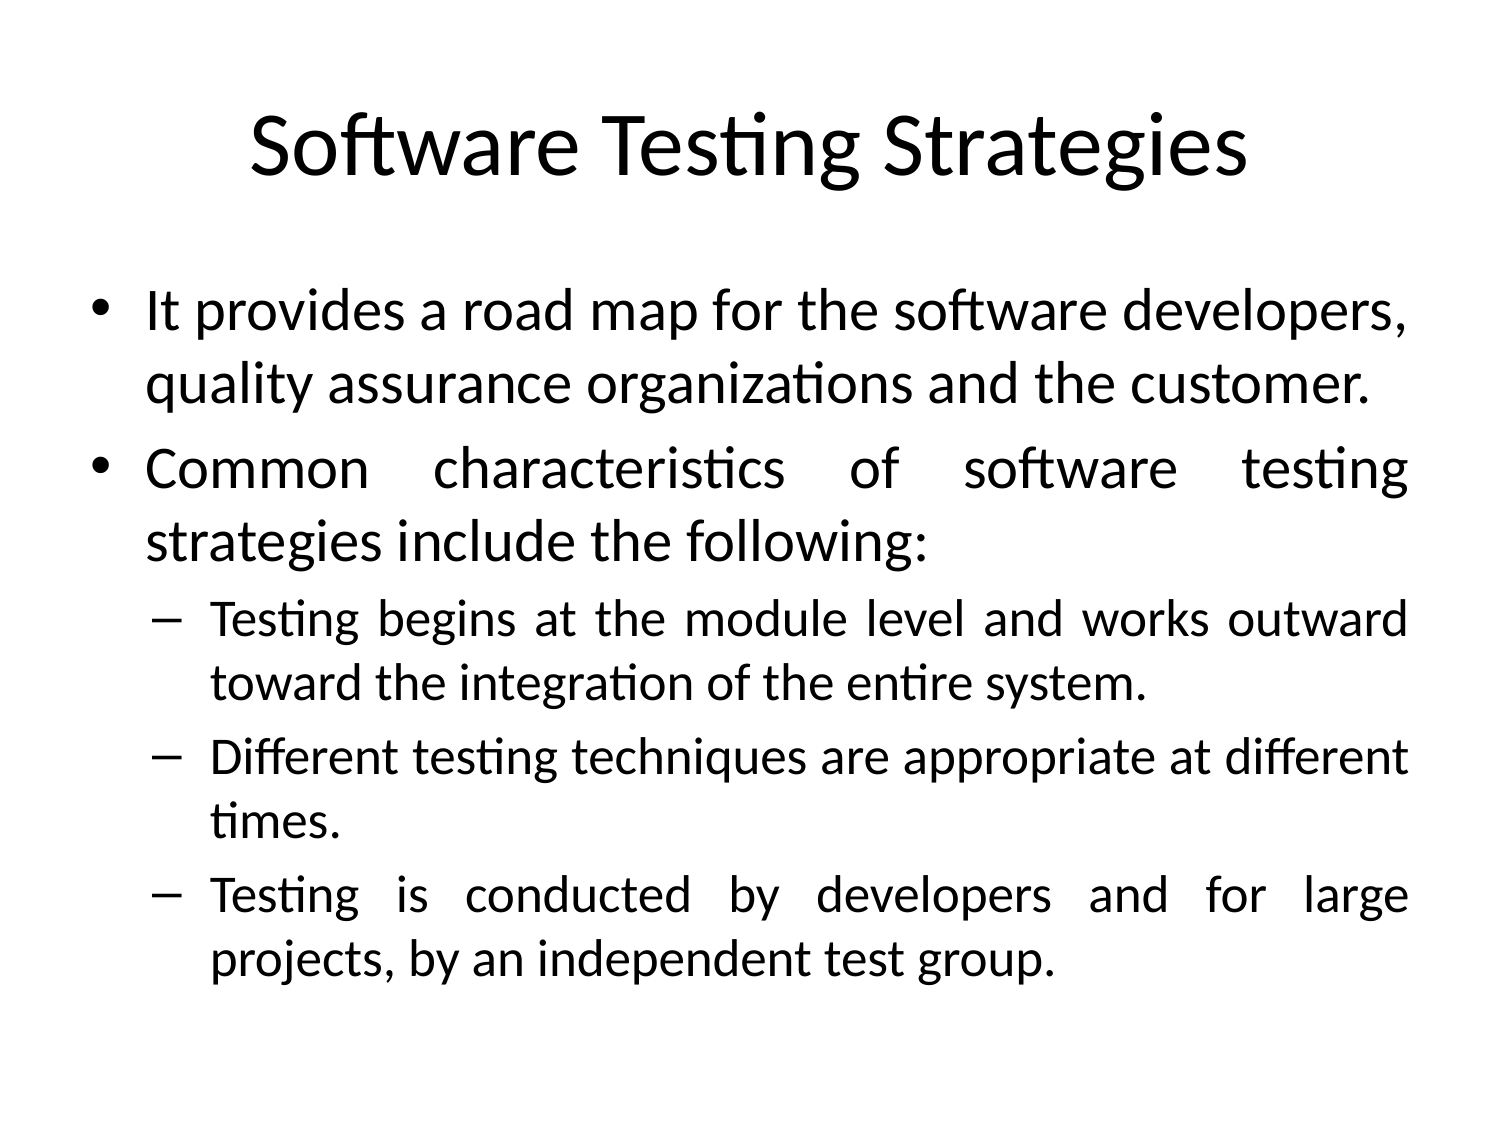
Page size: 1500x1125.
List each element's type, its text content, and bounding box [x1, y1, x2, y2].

list It provides a road map for the software developers, quality assurance organizations and the customer. Common characteristics of software testing strategies include the following: Testing begins at the module level and works outward toward the integration of the entire system. Different testing techniques are appropriate at different times. Testing is conducted by developers and for large projects, by an independent test group. [75, 262, 1425, 1005]
title Software Testing Strategies [75, 45, 1425, 233]
